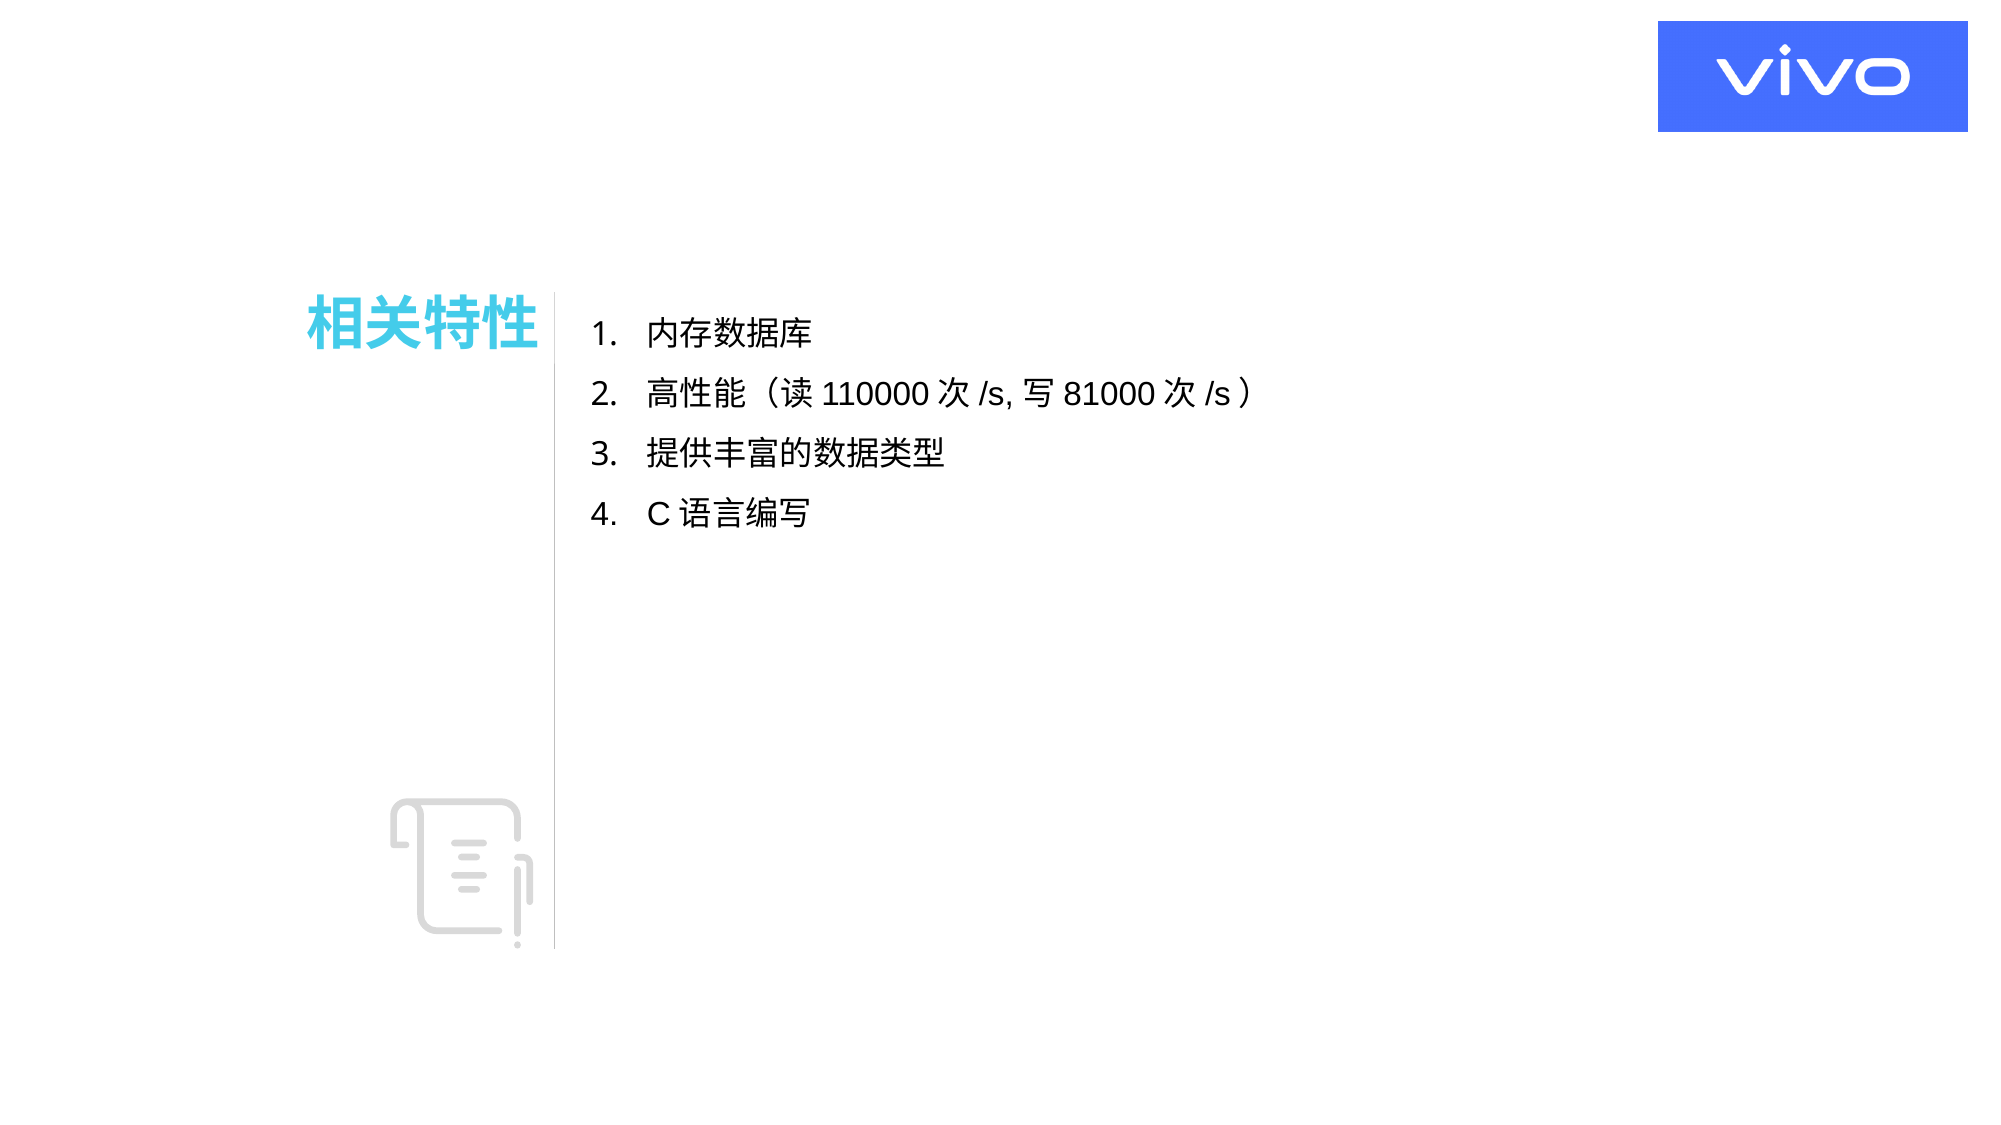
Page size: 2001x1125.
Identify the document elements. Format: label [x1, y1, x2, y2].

text_box [124, 278, 1890, 949]
picture [1658, 21, 1968, 132]
